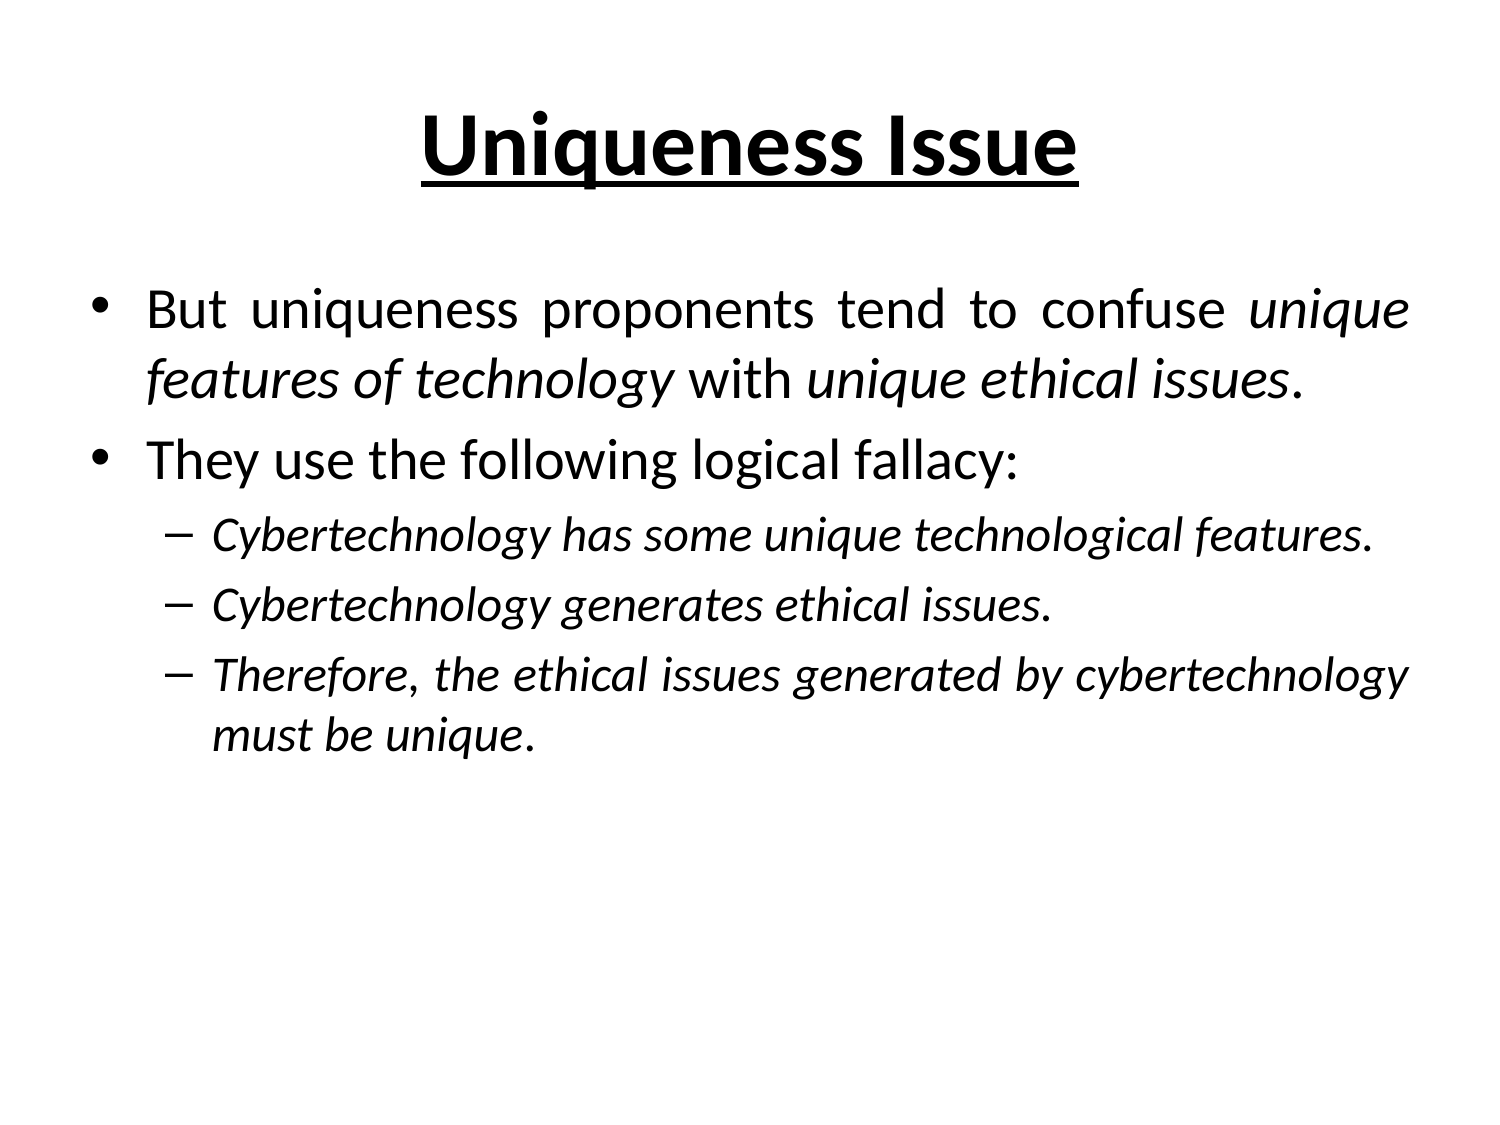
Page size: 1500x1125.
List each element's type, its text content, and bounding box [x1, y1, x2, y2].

title Uniqueness Issue [75, 45, 1425, 233]
list But uniqueness proponents tend to confuse unique features of technology with unique ethical issues. They use the following logical fallacy: Cybertechnology has some unique technological features. Cybertechnology generates ethical issues. Therefore, the ethical issues generated by cybertechnology must be unique. [75, 262, 1425, 1005]
